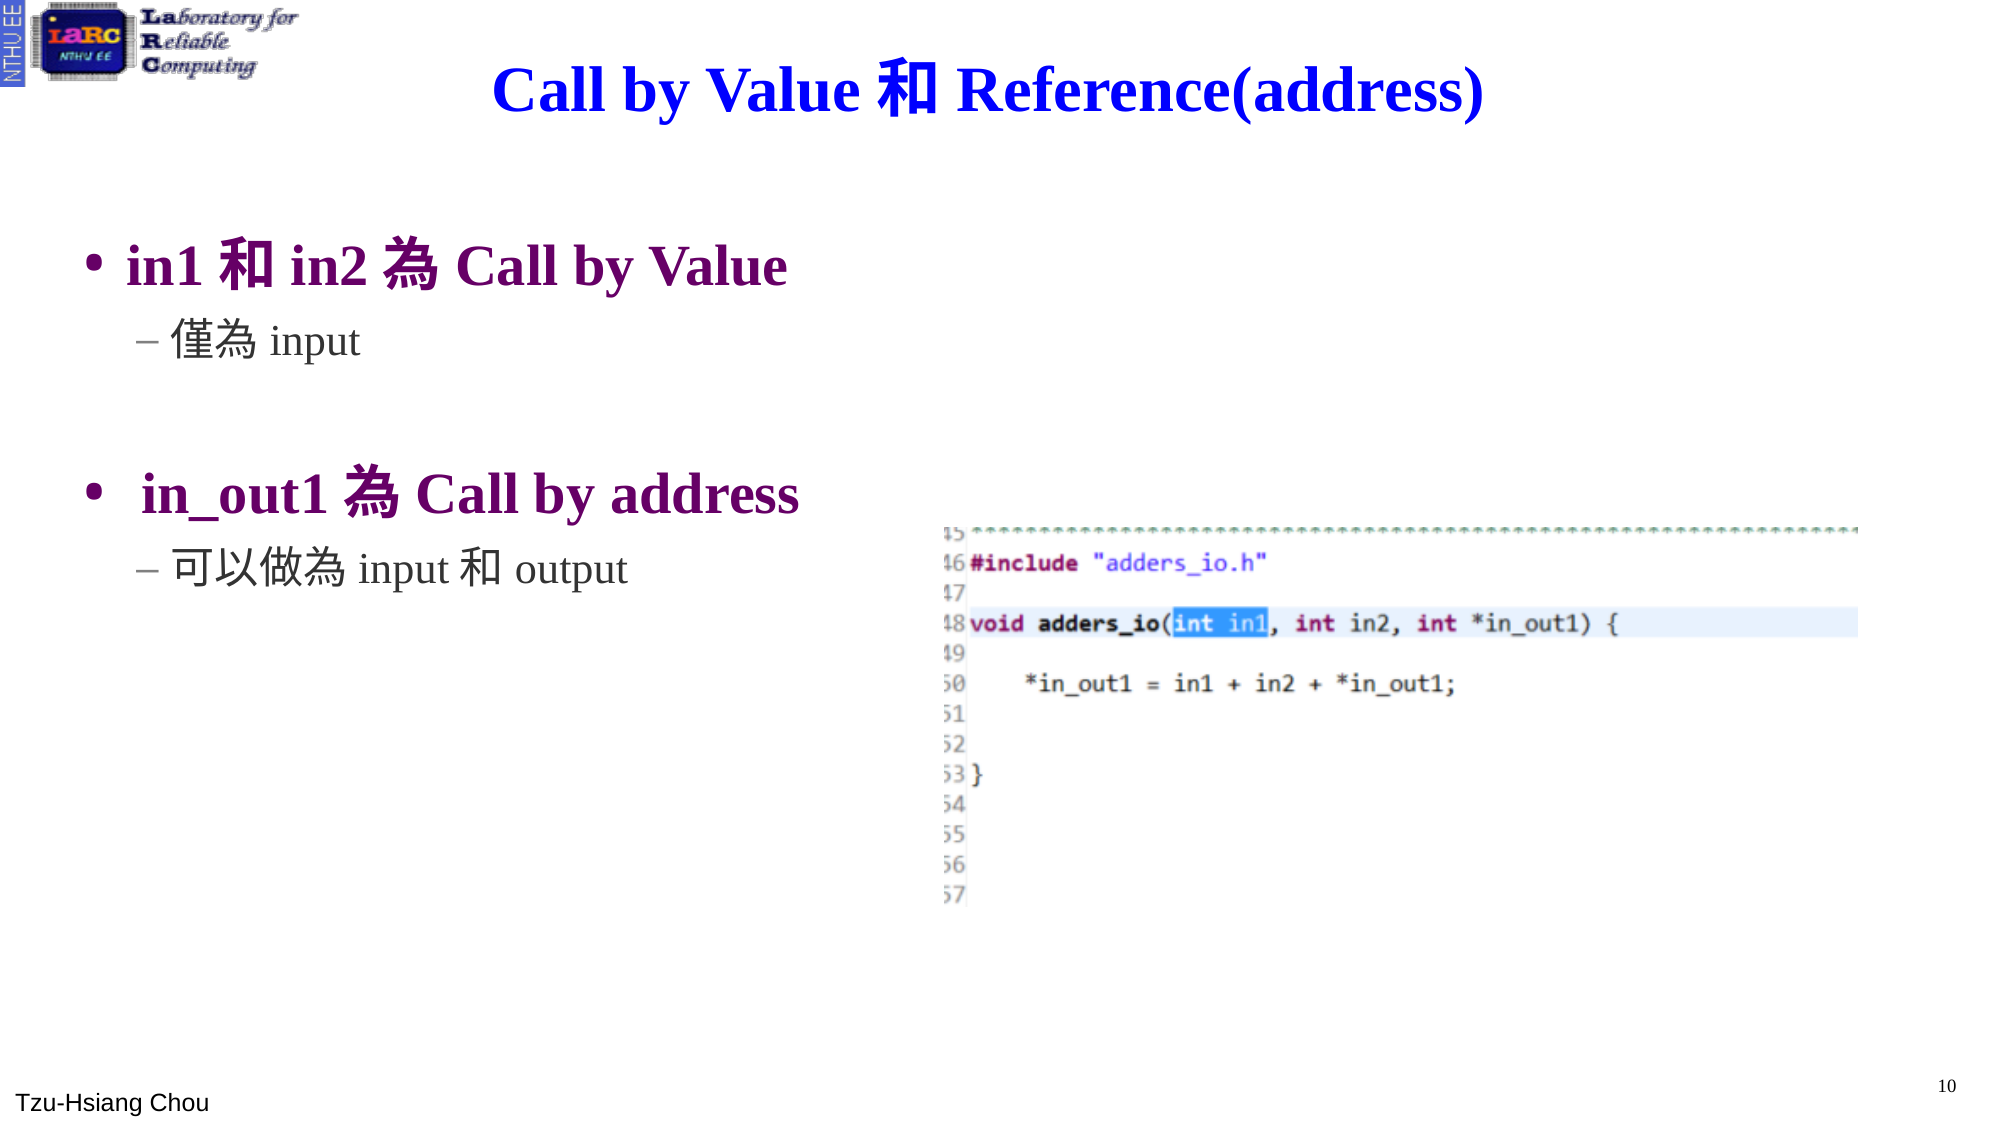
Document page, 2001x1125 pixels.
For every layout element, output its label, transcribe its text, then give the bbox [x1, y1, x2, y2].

slide_number 10 [1918, 1068, 1976, 1105]
title Call by Value和Reference(address) [69, 6, 1917, 165]
list in1和in2為Call by Value 僅為input in_out1為Call by address 可以做為input和output [69, 217, 984, 1064]
picture [0, 0, 307, 87]
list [944, 527, 1858, 907]
